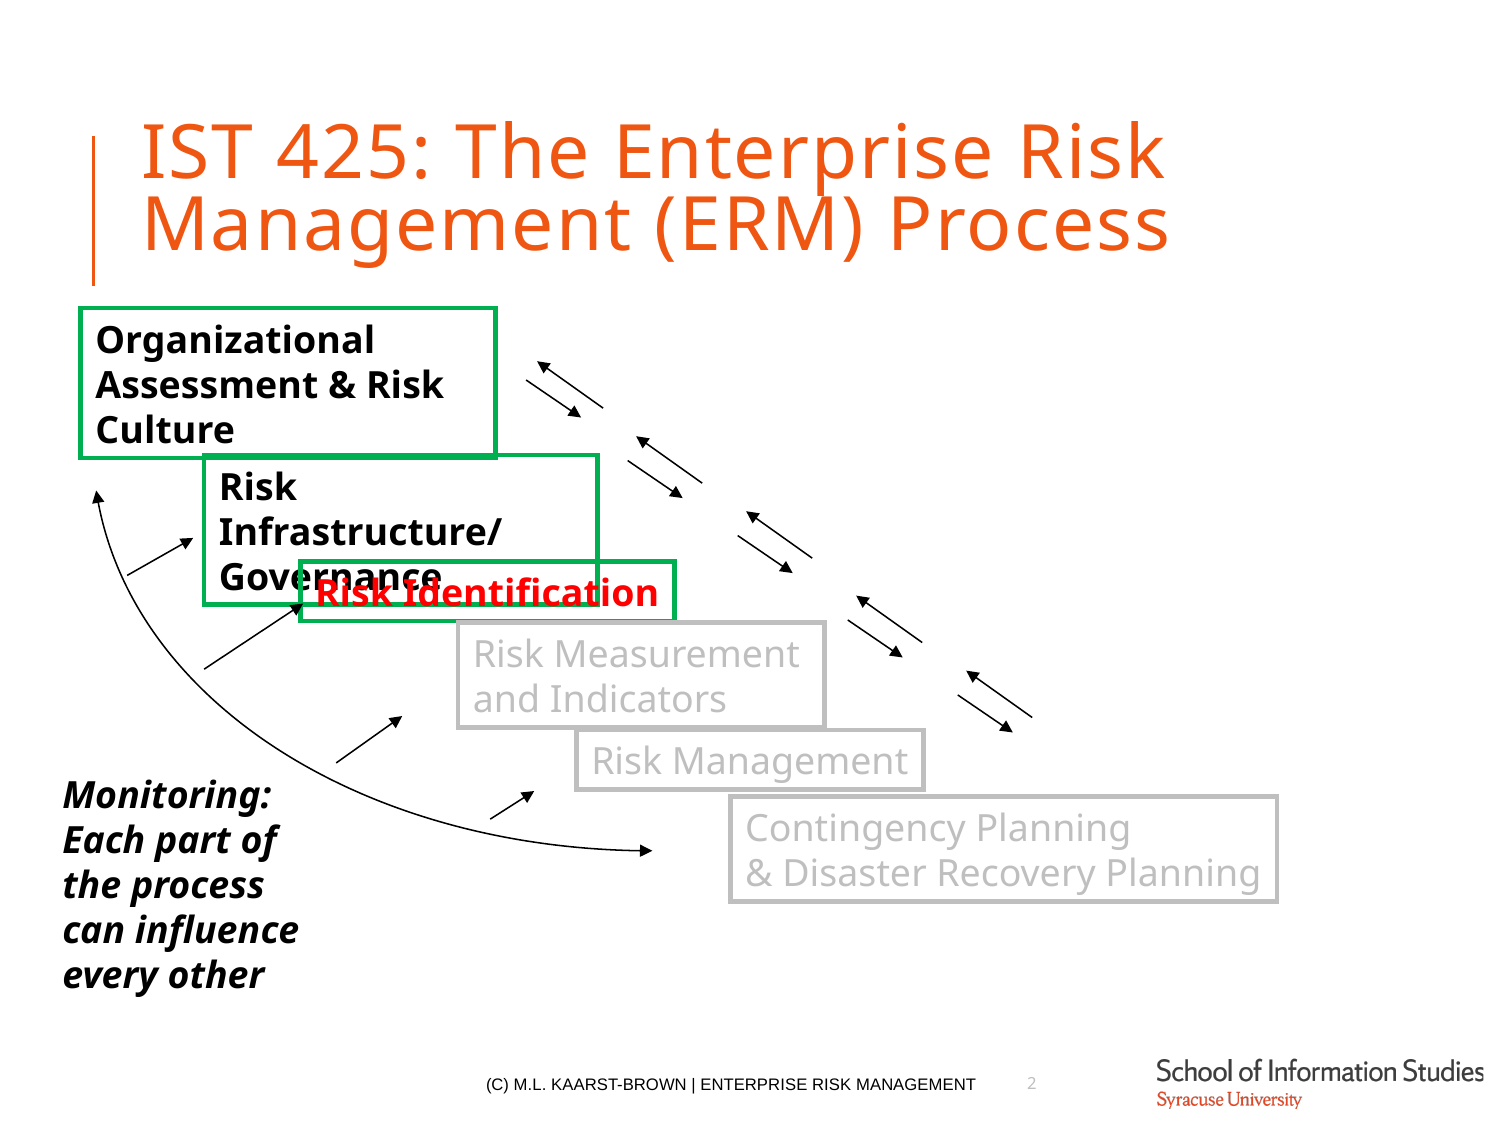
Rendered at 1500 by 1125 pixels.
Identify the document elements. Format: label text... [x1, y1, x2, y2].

title IST 425: The Enterprise Risk Management (ERM) Process [126, 96, 1322, 290]
slide_number 2 [1012, 1061, 1149, 1107]
footer (c) M.L. Kaarst-Brown | Enterprise Risk Management [283, 1061, 993, 1106]
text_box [47, 307, 1311, 1007]
